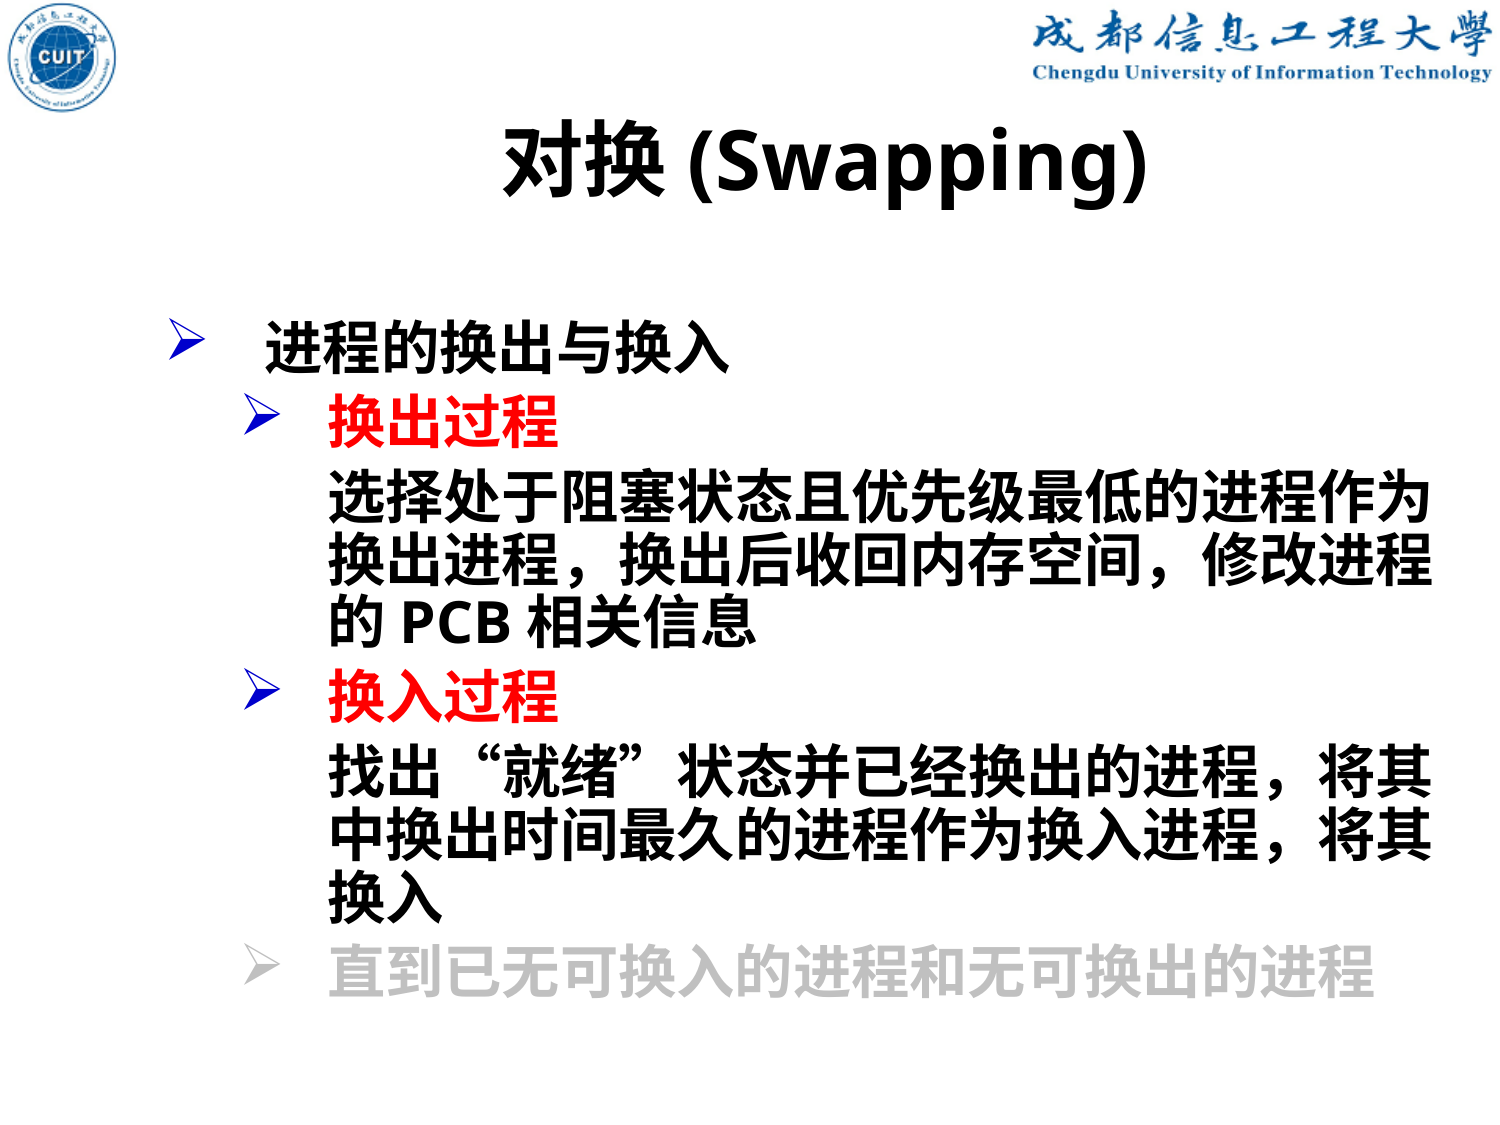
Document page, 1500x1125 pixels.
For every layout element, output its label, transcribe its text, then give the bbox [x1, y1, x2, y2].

text_box 对换(Swapping) [212, 99, 1438, 215]
picture [0, 0, 130, 116]
text_box 进程的换出与换入 换出过程 选择处于阻塞状态且优先级最低的进程作为换出进程，换出后收回内存空间，修改进程的PCB相关信息 换入过程 找出“就绪”状态并已经换出的进程，将其中换出时间最久的进程作为换入进程，将其换入 直到已无可换入的进程和无可换出的进程 [75, 212, 1475, 1088]
picture [1021, 0, 1500, 91]
